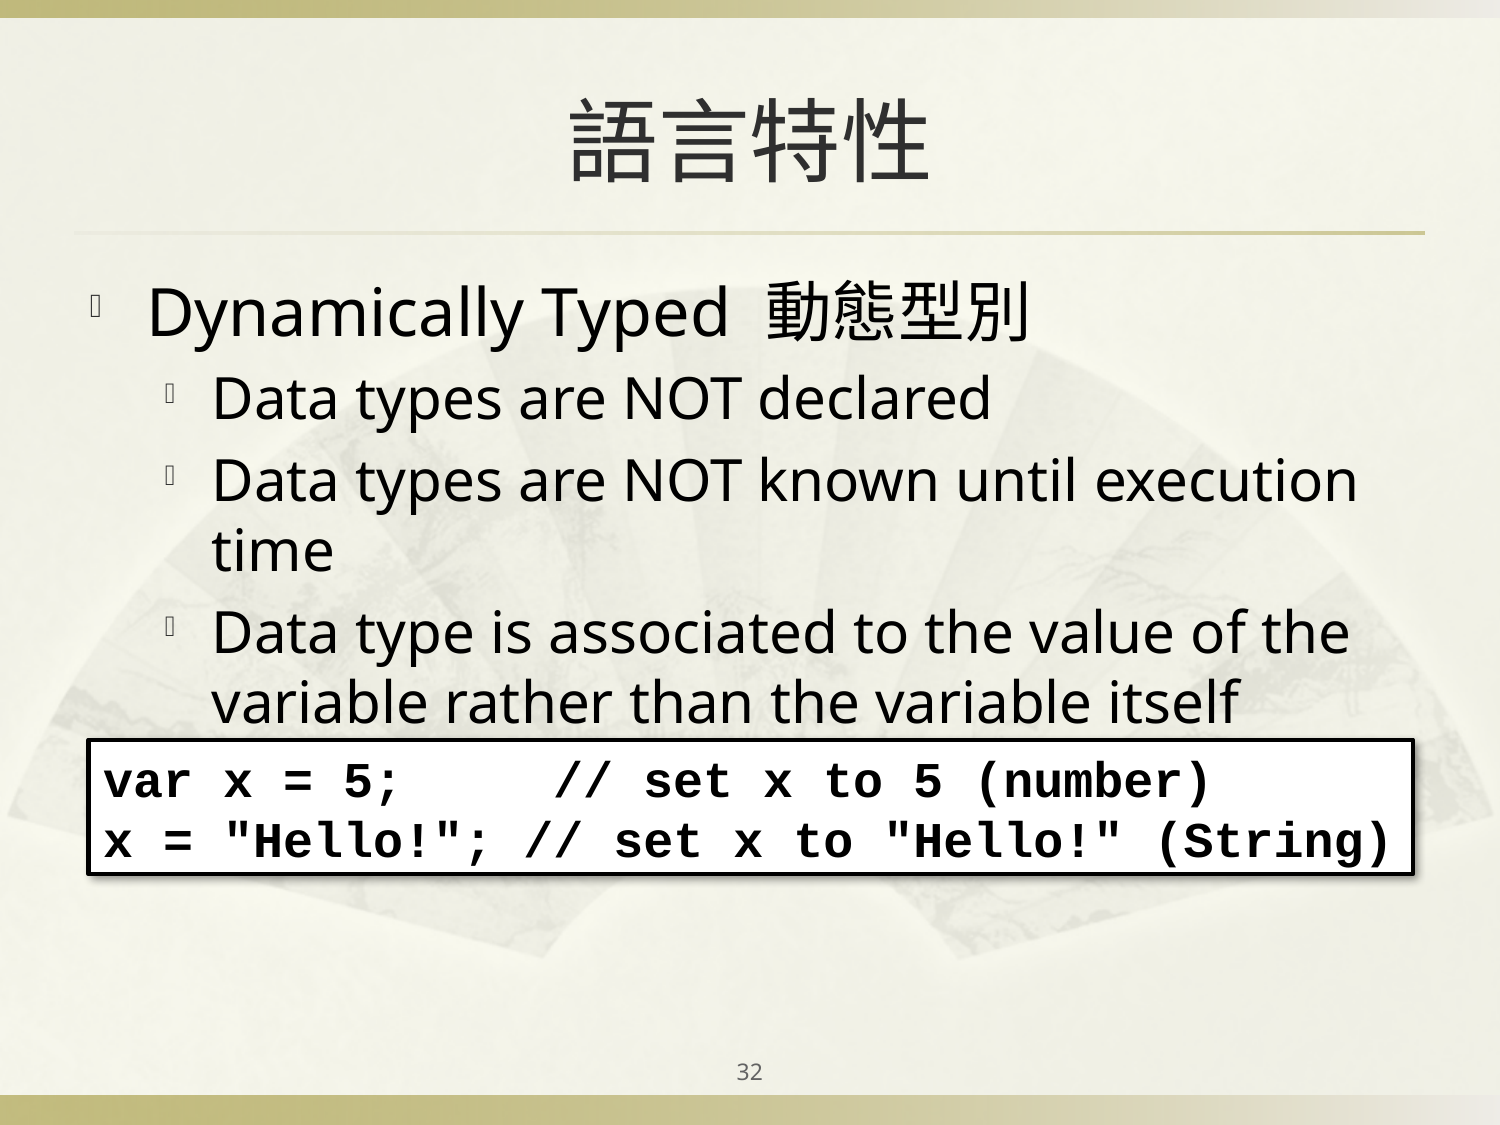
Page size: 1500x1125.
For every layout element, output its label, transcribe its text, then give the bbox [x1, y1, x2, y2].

title 語言特性 [75, 45, 1425, 233]
text_box var x = 5; // set x to 5 (number) x = "Hello!"; // set x to "Hello!" (String) [86, 738, 1415, 876]
list Dynamically Typed 動態型別 Data types are NOT declared Data types are NOT known until execution time Data type is associated to the value of the variable rather than the variable itself [75, 262, 1425, 1032]
slide_number 32 [675, 1050, 825, 1097]
